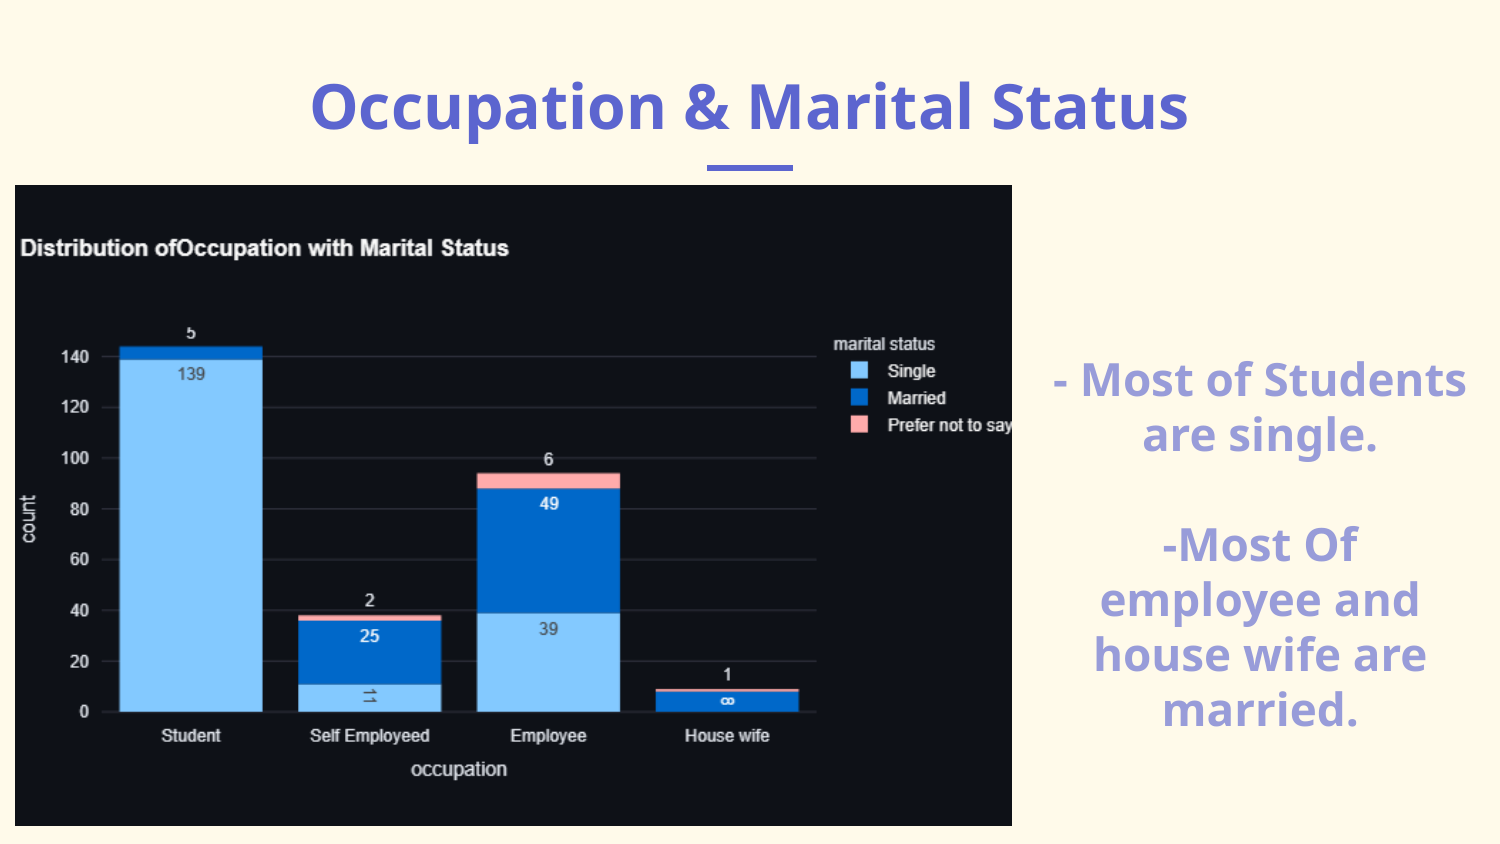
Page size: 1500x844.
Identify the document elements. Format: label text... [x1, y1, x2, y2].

picture [15, 185, 1012, 827]
title Occupation & Marital Status [116, 33, 1383, 157]
title - Most of Students are single. -Most Of employee and house wife are married. [1036, 335, 1485, 677]
